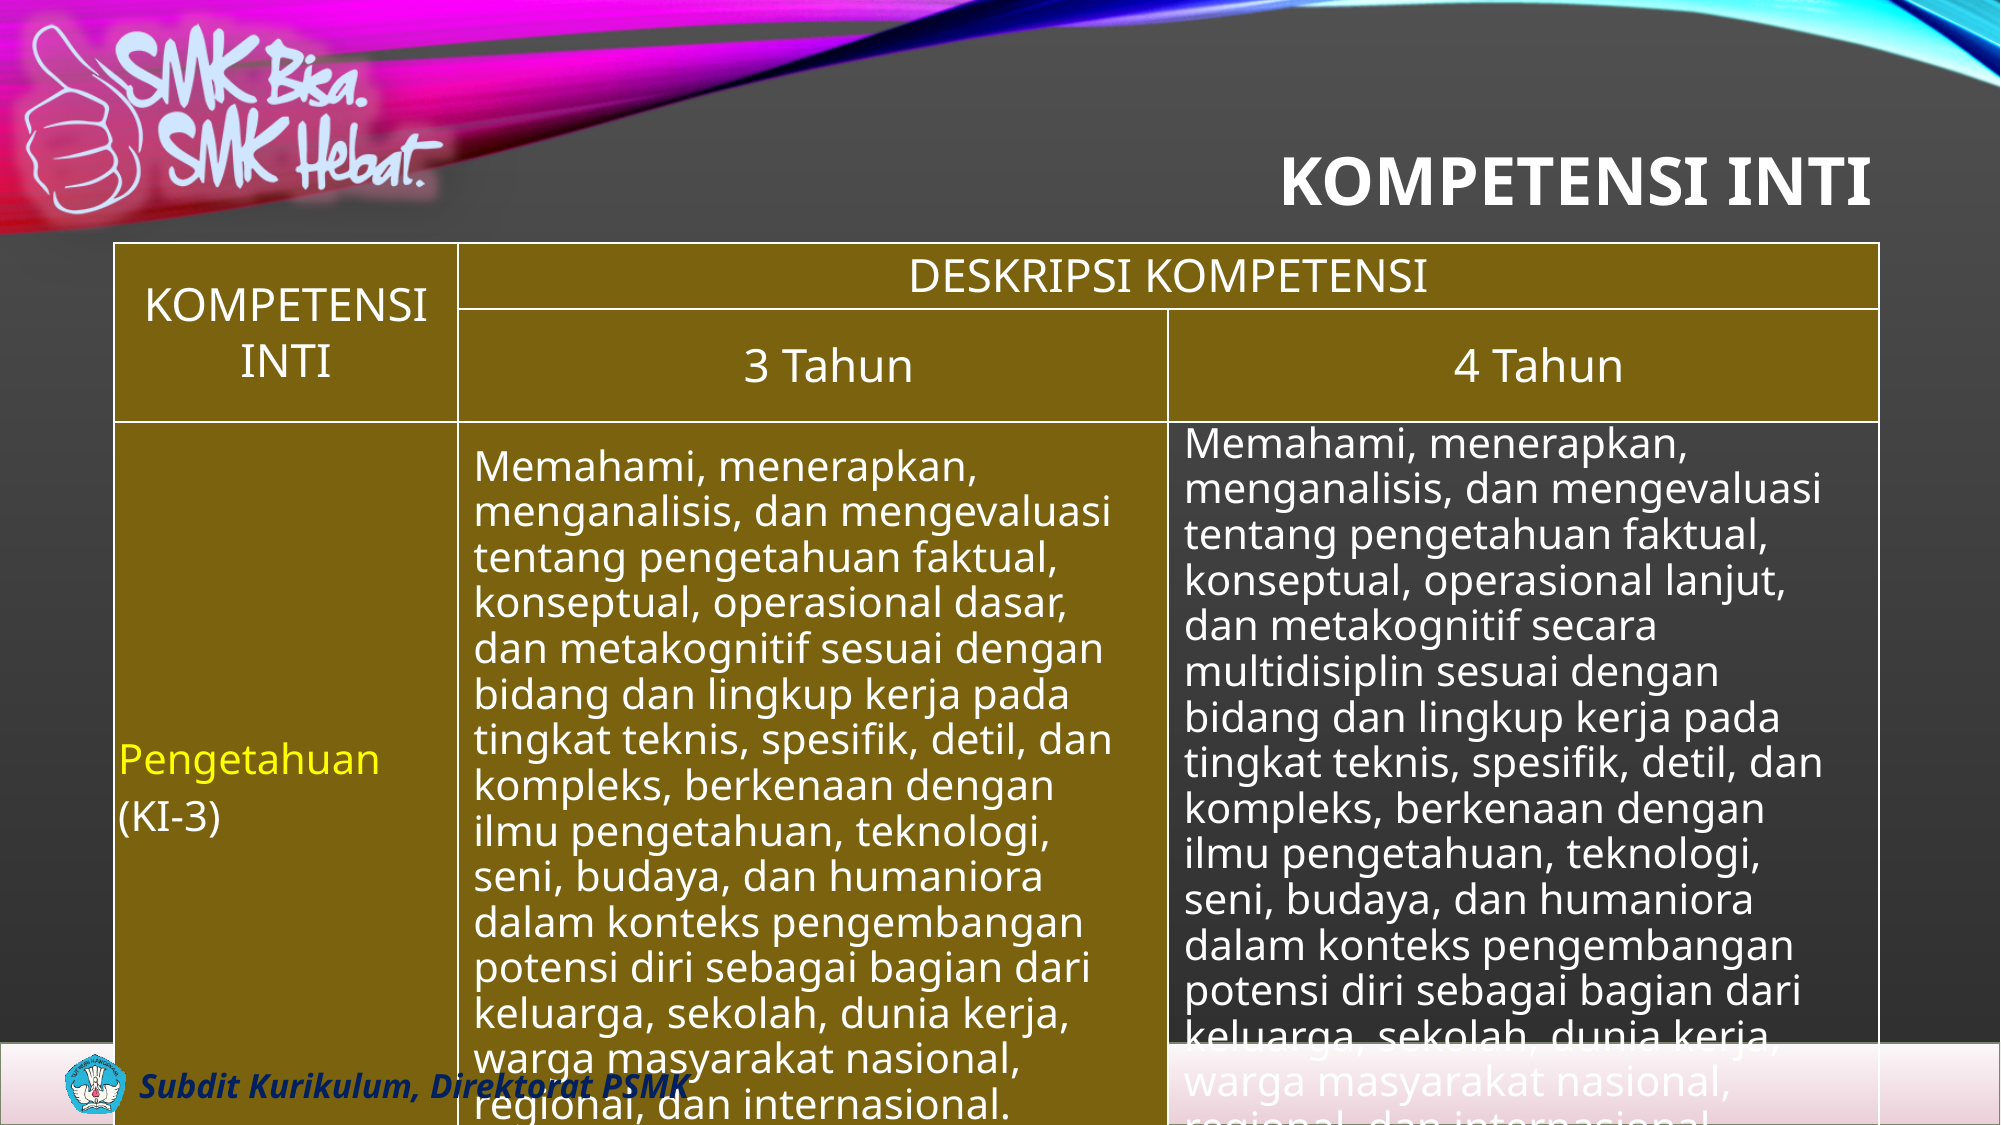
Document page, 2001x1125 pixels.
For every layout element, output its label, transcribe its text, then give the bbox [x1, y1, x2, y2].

table_header KOMPETENSI INTI [115, 244, 457, 421]
table_cell Memahami, menerapkan, menganalisis, dan mengevaluasi tentang pengetahuan faktual, konseptual, operasional lanjut, dan metakognitif secara multidisiplin sesuai dengan bidang dan lingkup kerja pada tingkat teknis, spesifik, detil, dan kompleks, berkenaan dengan ilmu pengetahuan, teknologi, seni, budaya, dan humaniora dalam konteks pengembangan potensi diri sebagai bagian dari keluarga, sekolah, dunia kerja, warga masyarakat nasional, regional, dan internasional. [1169, 423, 1878, 1125]
table_cell 3 Tahun [459, 310, 1167, 421]
picture [0, 0, 2000, 237]
picture [1890, 0, 2000, 75]
table_header DESKRIPSI KOMPETENSI [459, 244, 1878, 308]
table_cell Memahami, menerapkan, menganalisis, dan mengevaluasi tentang pengetahuan faktual, konseptual, operasional dasar, dan metakognitif sesuai dengan bidang dan lingkup kerja pada tingkat teknis, spesifik, detil, dan kompleks, berkenaan dengan ilmu pengetahuan, teknologi, seni, budaya, dan humaniora dalam konteks pengembangan potensi diri sebagai bagian dari keluarga, sekolah, dunia kerja, warga masyarakat nasional, regional, dan internasional. [459, 423, 1167, 1125]
table_cell 4 Tahun [1169, 310, 1878, 421]
picture [1910, 0, 2000, 45]
table_cell Pengetahuan (KI-3) [115, 423, 457, 1038]
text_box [50, 1038, 703, 1125]
title KOMPETENSI INTI [474, 125, 1888, 244]
